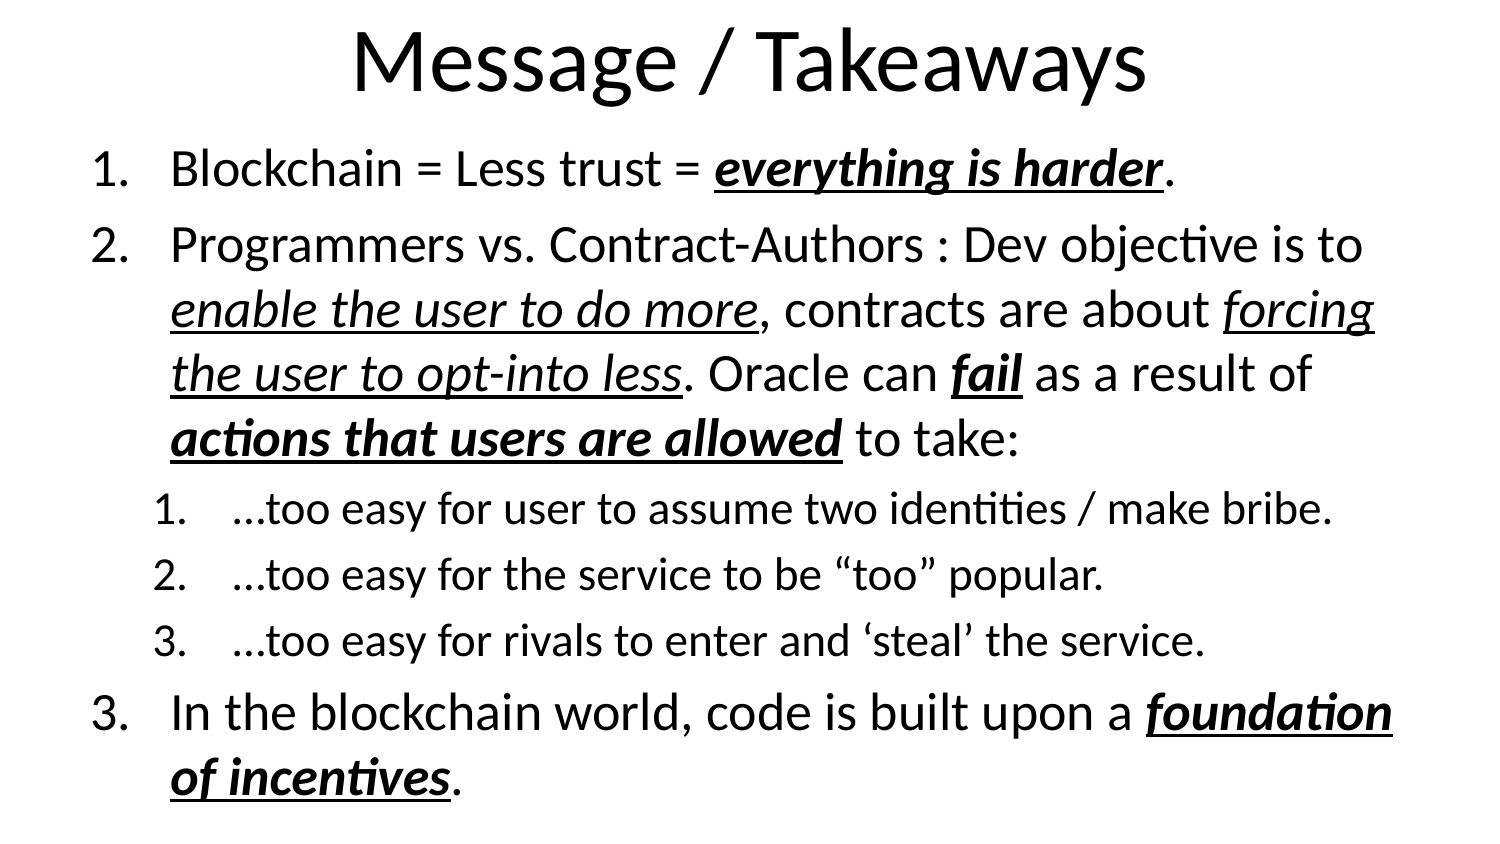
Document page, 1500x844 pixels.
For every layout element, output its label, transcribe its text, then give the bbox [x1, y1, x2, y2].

list Blockchain = Less trust = everything is harder. Programmers vs. Contract-Authors : Dev objective is to enable the user to do more, contracts are about forcing the user to opt-into less. Oracle can fail as a result of actions that users are allowed to take: …too easy for user to assume two identities / make bribe. …too easy for the service to be “too” popular. …too easy for rivals to enter and ‘steal’ the service. In the blockchain world, code is built upon a foundation of incentives. [75, 125, 1463, 822]
title Message / Takeaways [75, 0, 1425, 125]
